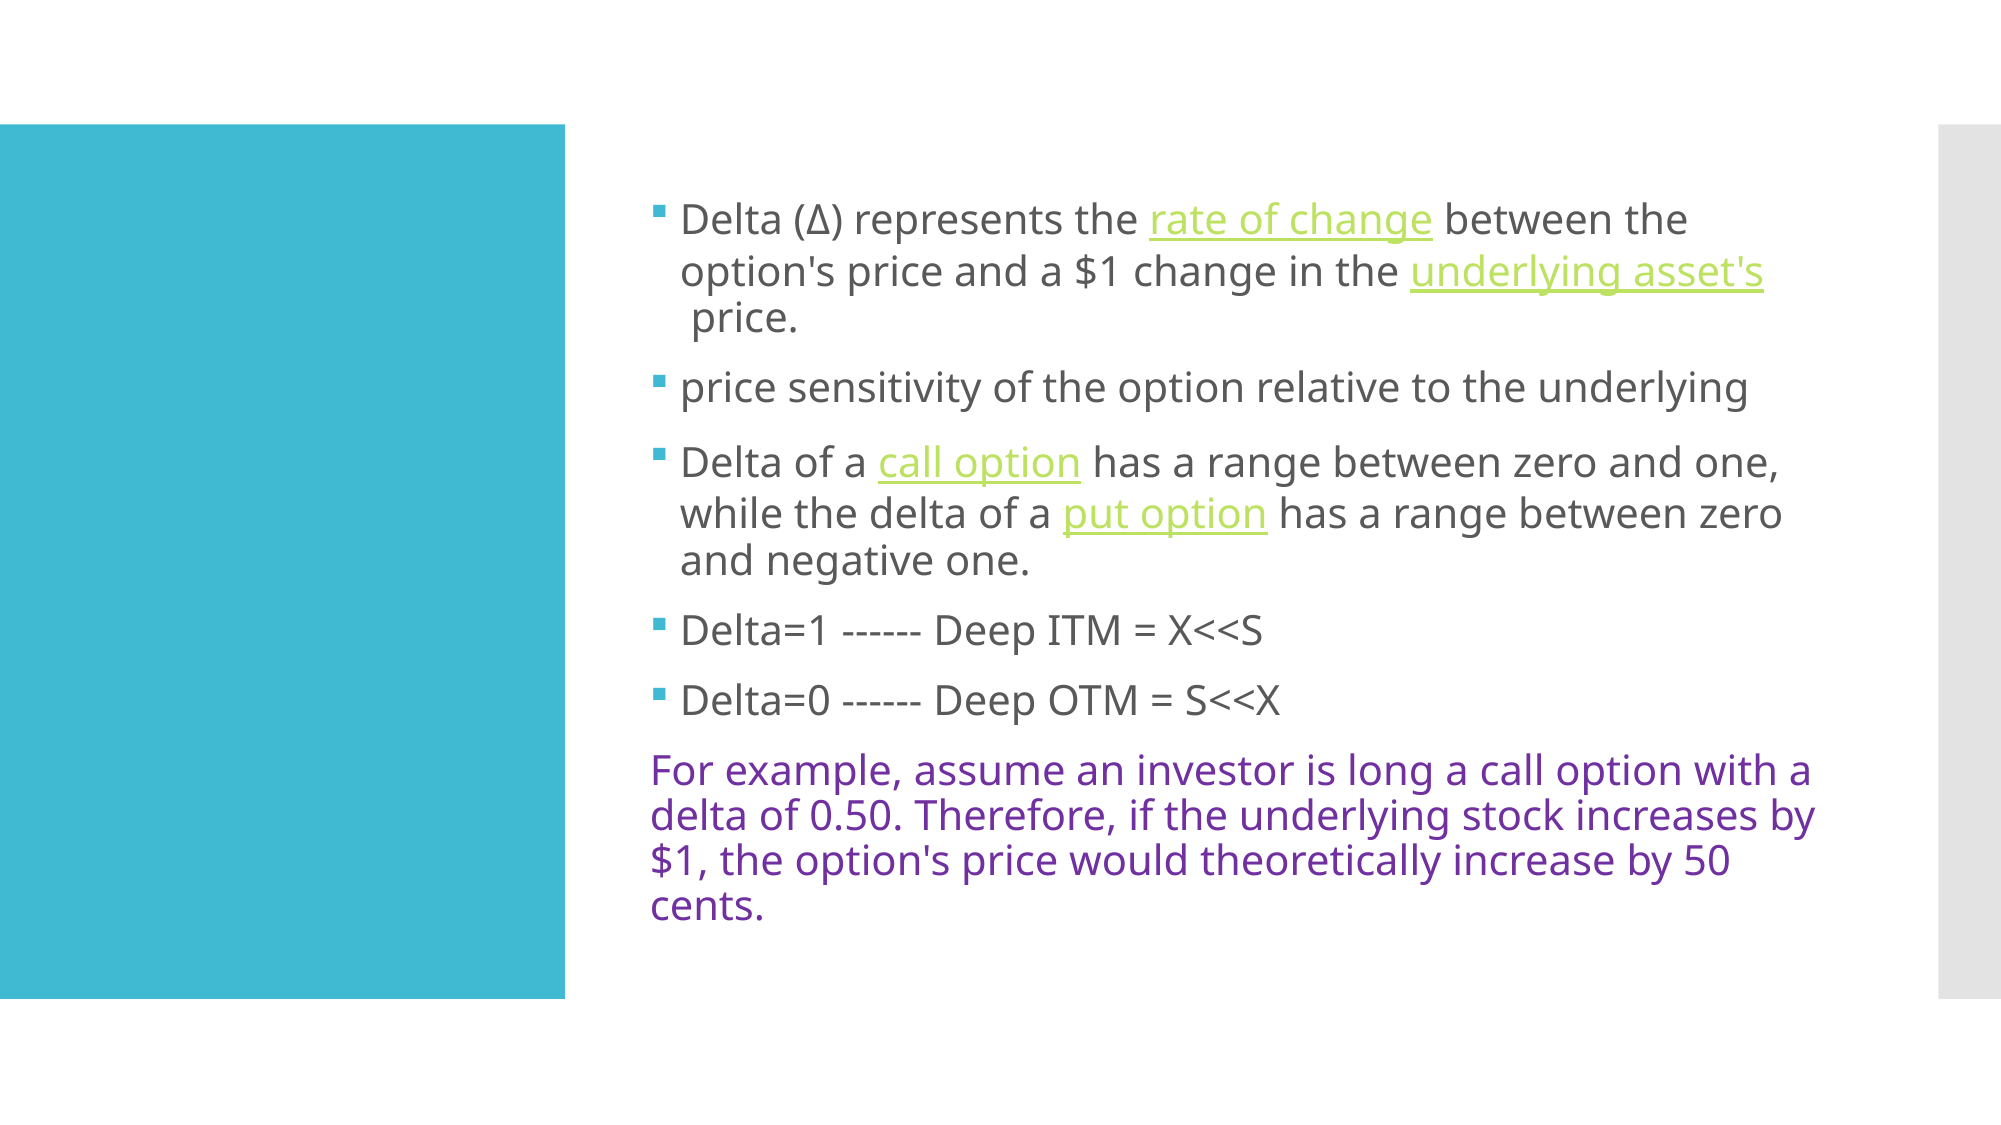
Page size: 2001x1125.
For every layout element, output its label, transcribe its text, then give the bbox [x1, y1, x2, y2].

list Delta (Δ) represents the rate of change between the option's price and a $1 change in the underlying asset's price. price sensitivity of the option relative to the underlying Delta of a call option has a range between zero and one, while the delta of a put option has a range between zero and negative one. Delta=1 ------ Deep ITM = X<<S Delta=0 ------ Deep OTM = S<<X For example, assume an investor is long a call option with a delta of 0.50. Therefore, if the underlying stock increases by $1, the option's price would theoretically increase by 50 cents. [634, 141, 1835, 982]
